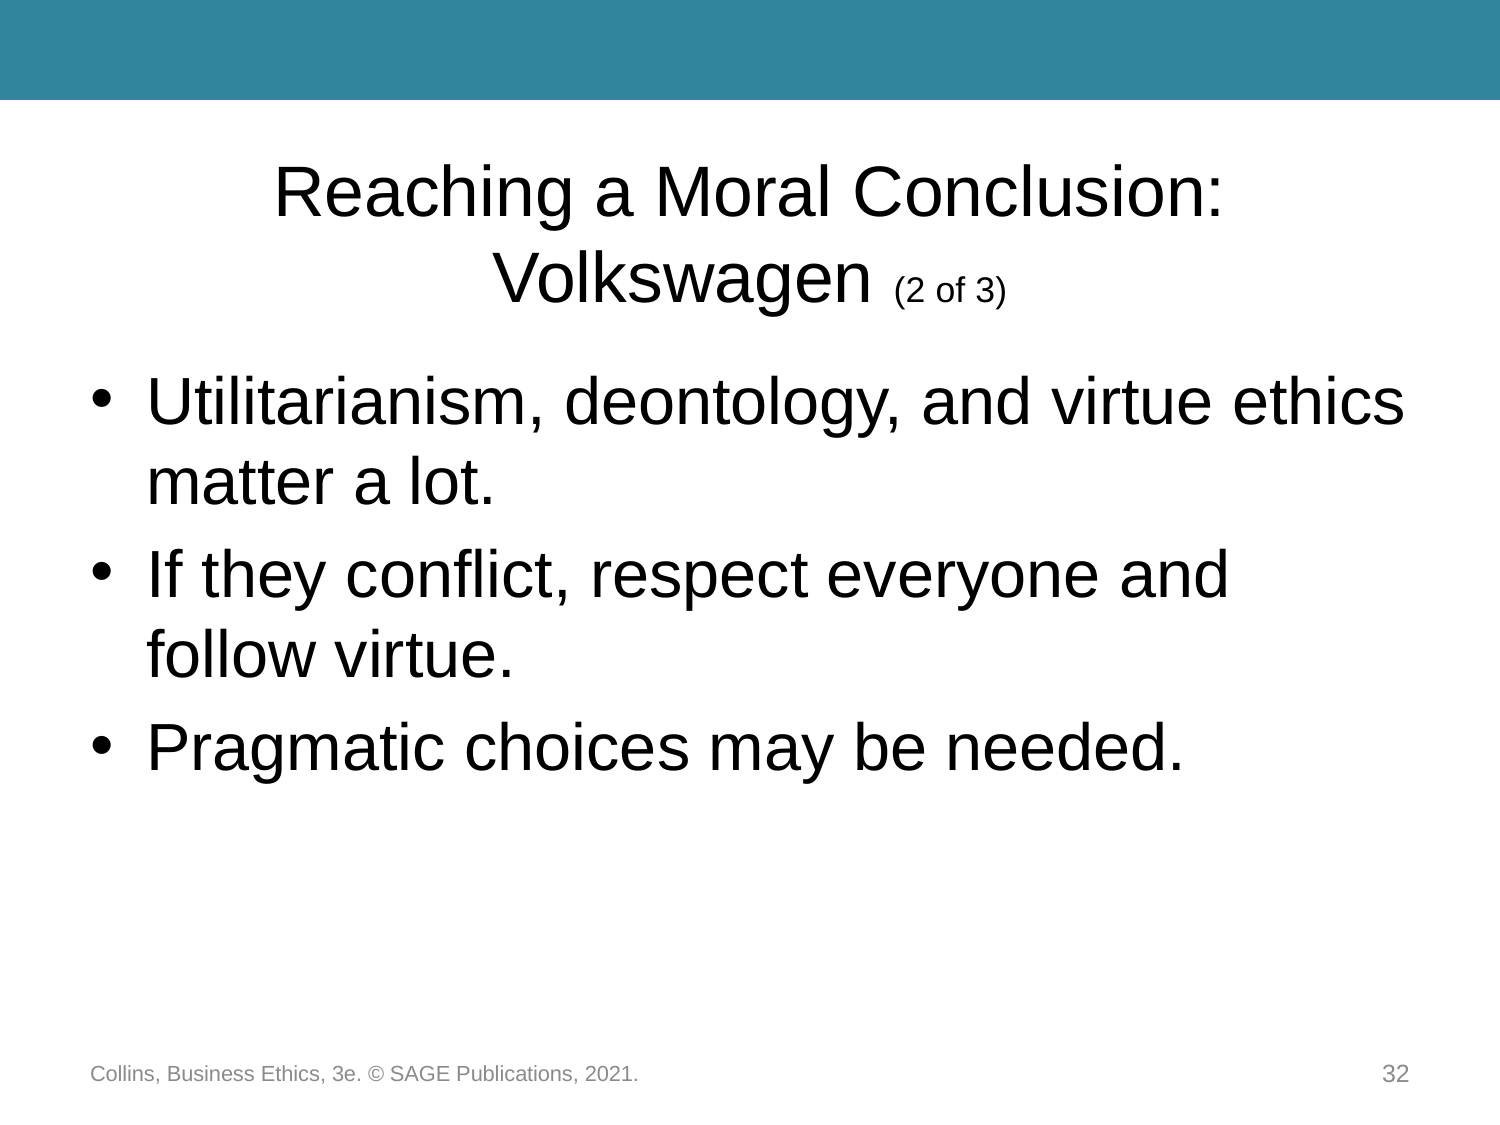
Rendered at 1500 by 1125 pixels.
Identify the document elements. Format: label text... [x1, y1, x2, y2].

footer Collins, Business Ethics, 3e. © SAGE Publications, 2021. [75, 1042, 1313, 1103]
slide_number 32 [1350, 1042, 1425, 1103]
title Reaching a Moral Conclusion: Volkswagen (2 of 3) [75, 137, 1425, 325]
list Utilitarianism, deontology, and virtue ethics matter a lot. If they conflict, respect everyone and follow virtue. Pragmatic choices may be needed. [75, 350, 1425, 1005]
